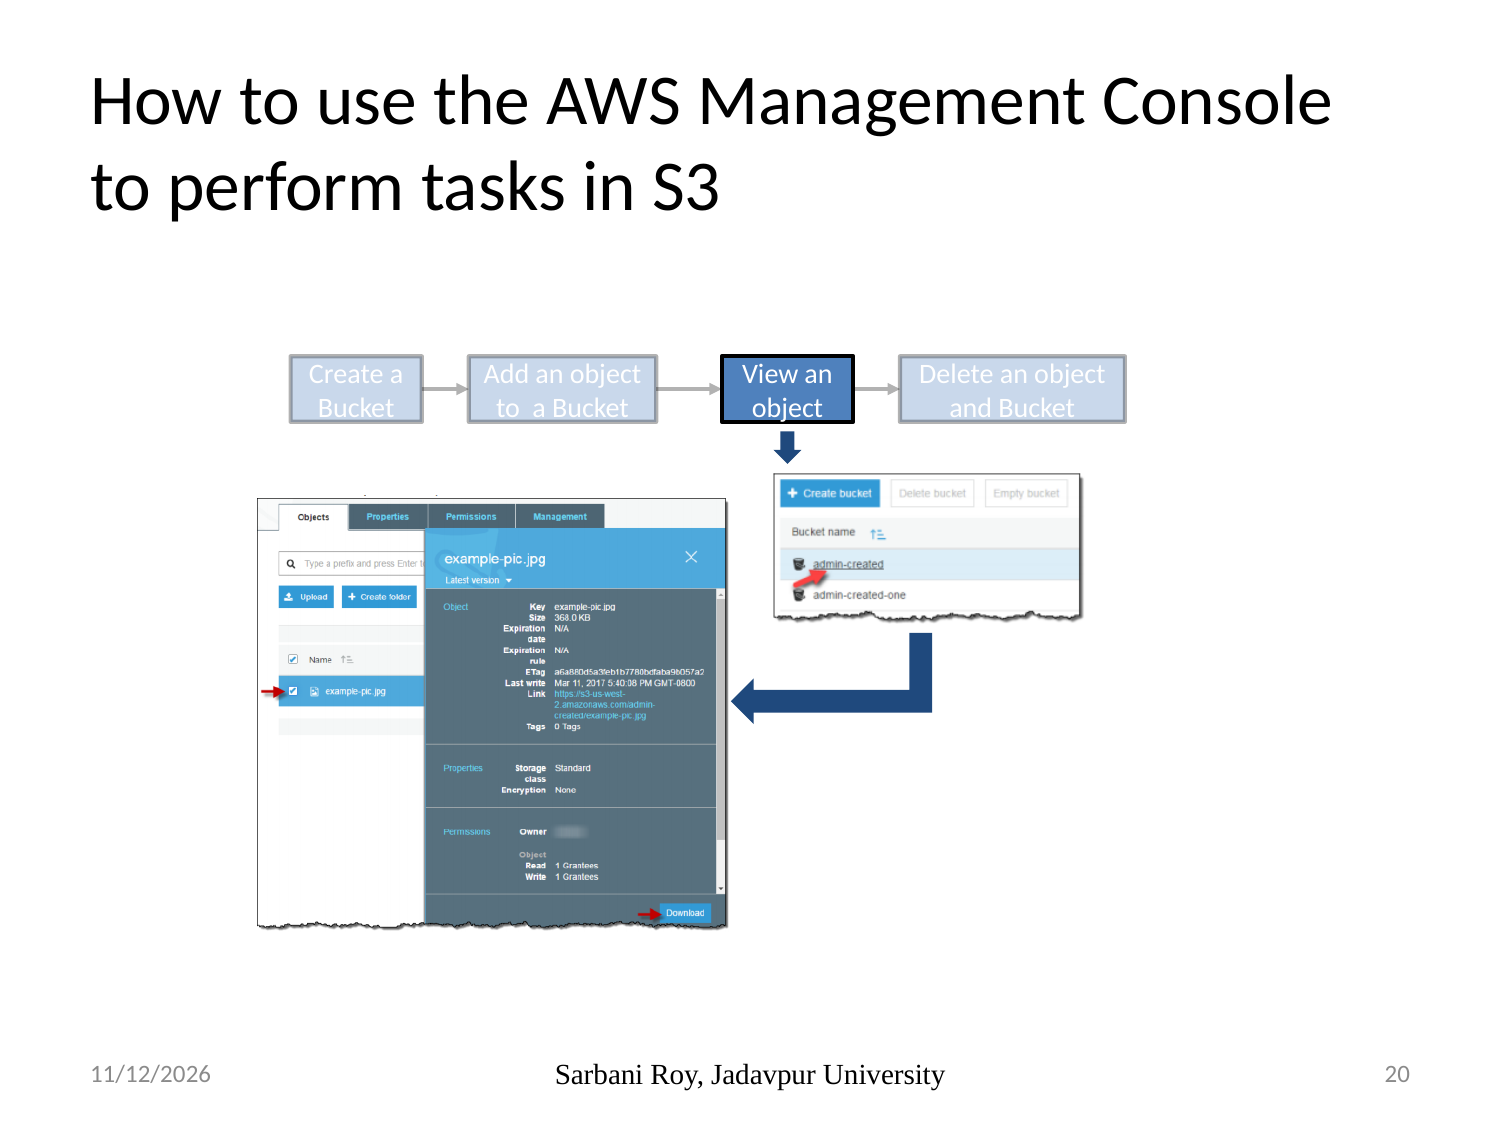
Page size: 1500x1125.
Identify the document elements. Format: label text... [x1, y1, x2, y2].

text_box View an object [720, 354, 855, 424]
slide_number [75, 1042, 425, 1103]
text_box [732, 633, 935, 727]
text_box Create a Bucket [289, 354, 424, 424]
slide_number 20 [1074, 1042, 1425, 1103]
picture [252, 495, 729, 932]
text_box [771, 429, 804, 467]
text_box Add an object to a Bucket [467, 354, 658, 424]
footer Sarbani Roy, Jadavpur University [512, 1042, 988, 1103]
text_box Delete an object and Bucket [898, 354, 1127, 424]
picture [770, 470, 1086, 625]
title How to use the AWS Management Console to perform tasks in S3 [75, 45, 1425, 233]
